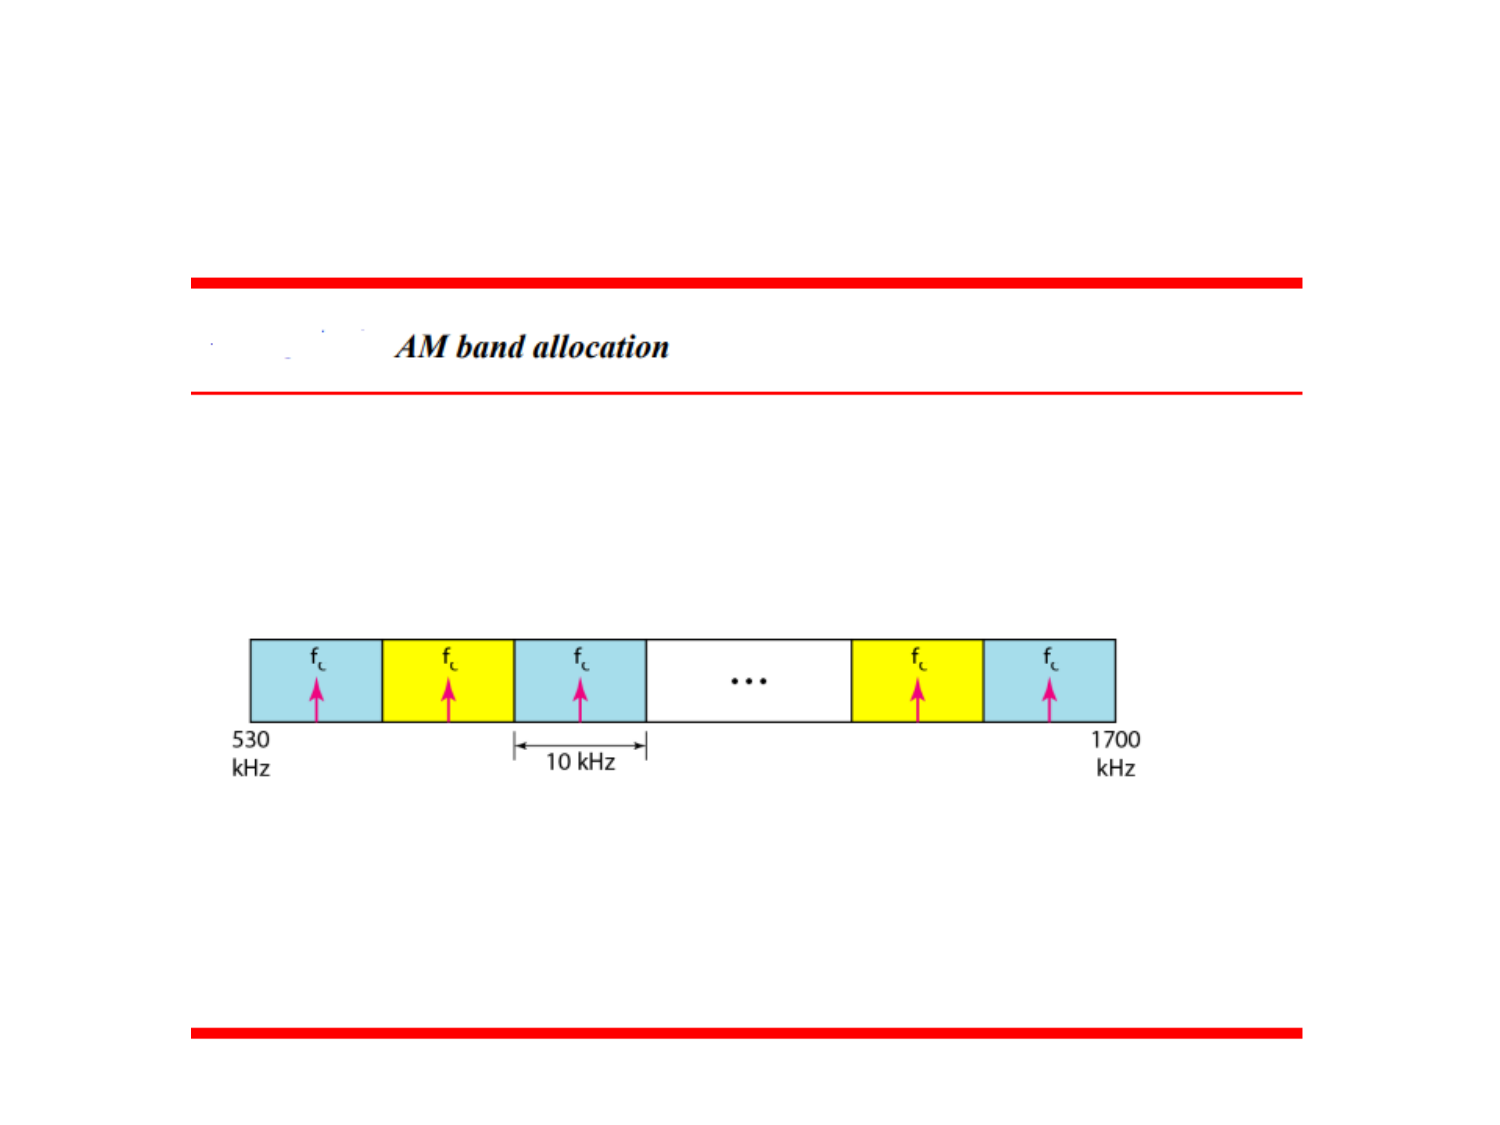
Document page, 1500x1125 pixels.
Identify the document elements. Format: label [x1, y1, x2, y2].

picture [191, 266, 1309, 1051]
